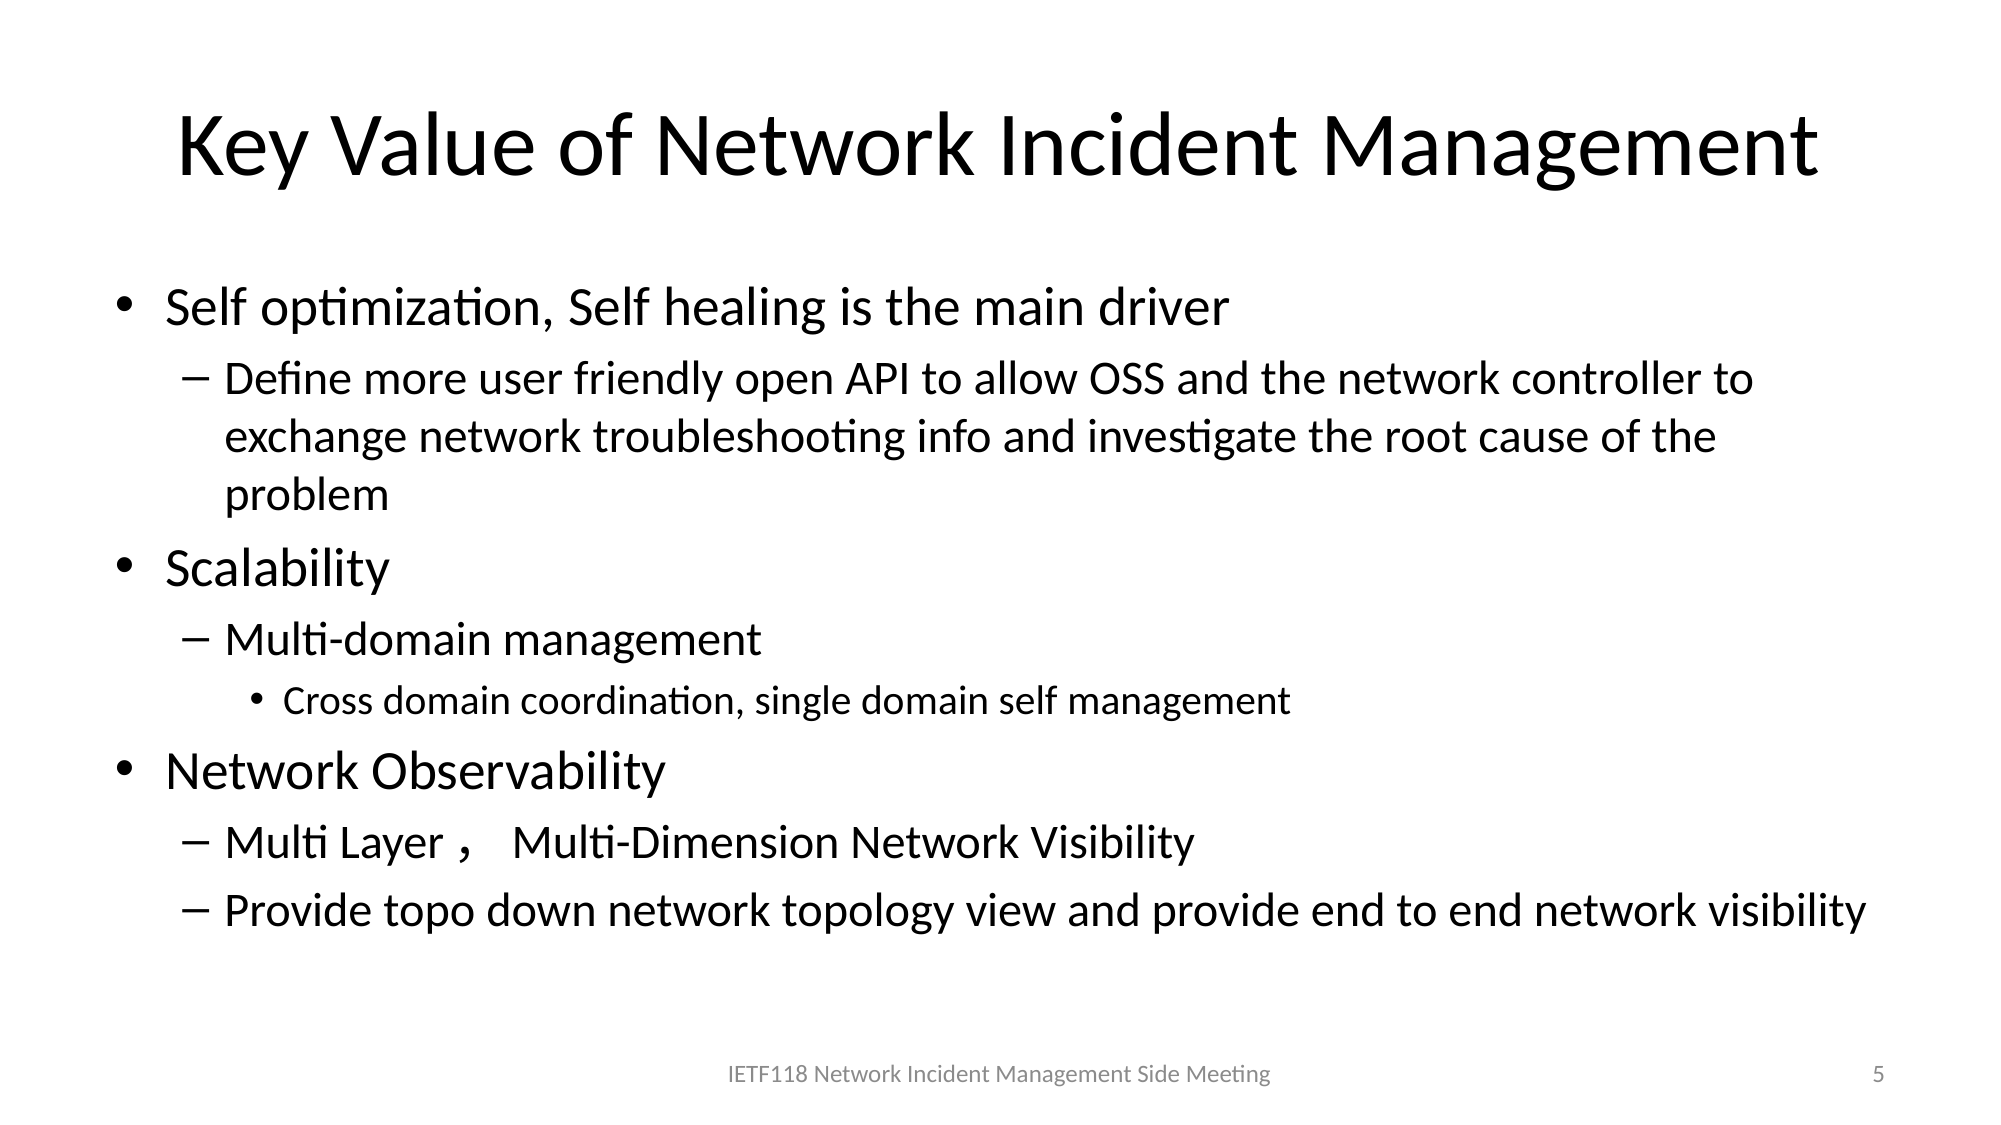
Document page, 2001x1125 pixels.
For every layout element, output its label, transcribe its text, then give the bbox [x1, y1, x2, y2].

footer IETF118 Network Incident Management Side Meeting [683, 1042, 1317, 1103]
title Key Value of Network Incident Management [99, 45, 1900, 233]
slide_number 5 [1433, 1042, 1900, 1103]
list Self optimization, Self healing is the main driver Define more user friendly open API to allow OSS and the network controller to exchange network troubleshooting info and investigate the root cause of the problem Scalability Multi-domain management Cross domain coordination, single domain self management Network Observability Multi Layer，Multi-Dimension Network Visibility Provide topo down network topology view and provide end to end network visibility [99, 262, 1900, 1005]
